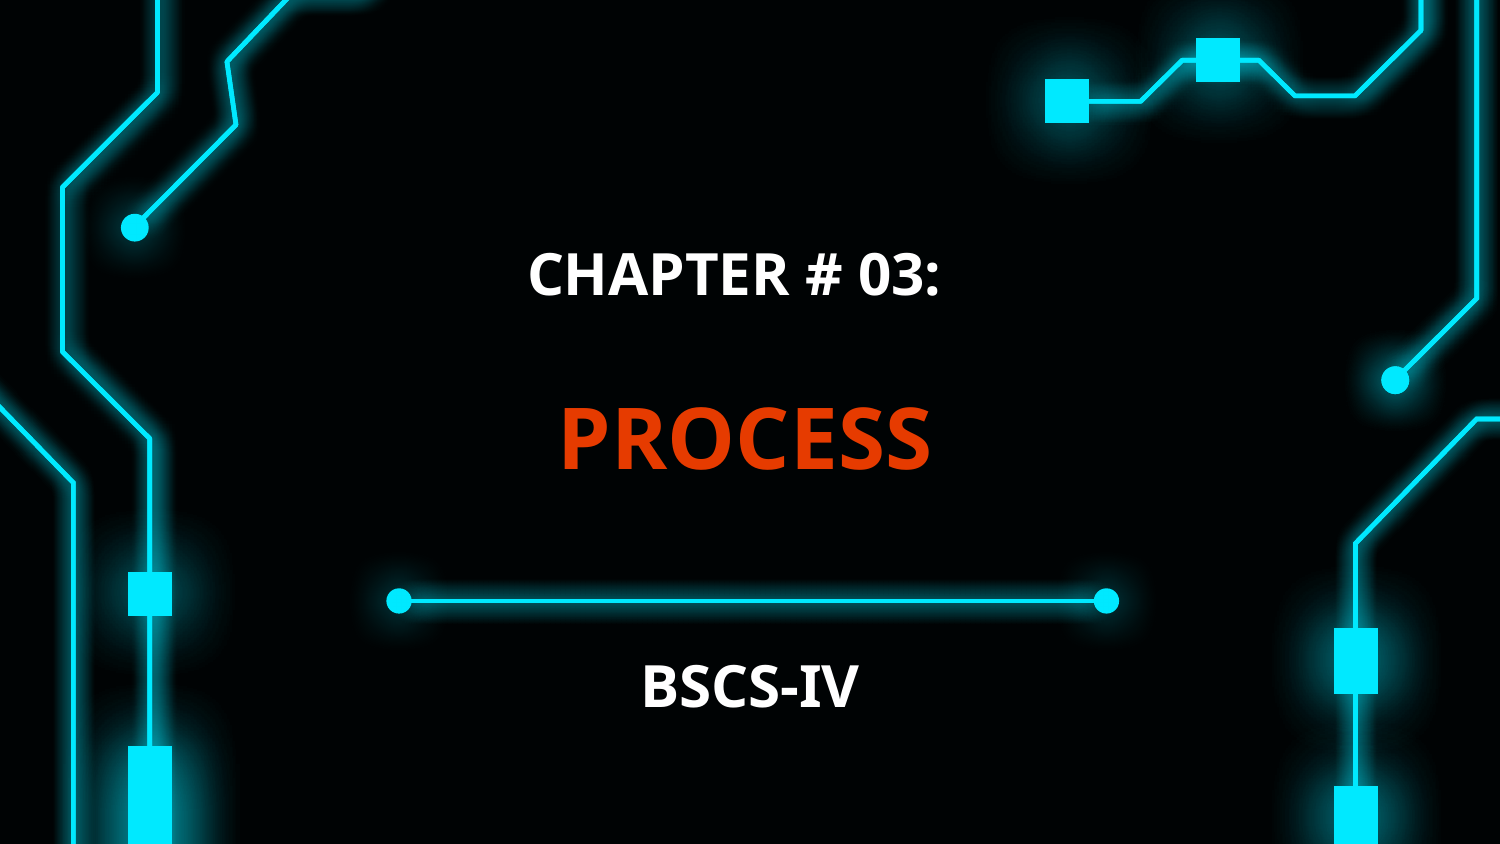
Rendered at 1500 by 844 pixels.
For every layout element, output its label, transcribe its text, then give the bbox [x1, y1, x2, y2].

subtitle BSCS-IV [362, 634, 1138, 696]
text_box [387, 589, 1118, 613]
title CHAPTER # 03: PROCESS [210, 210, 1281, 576]
